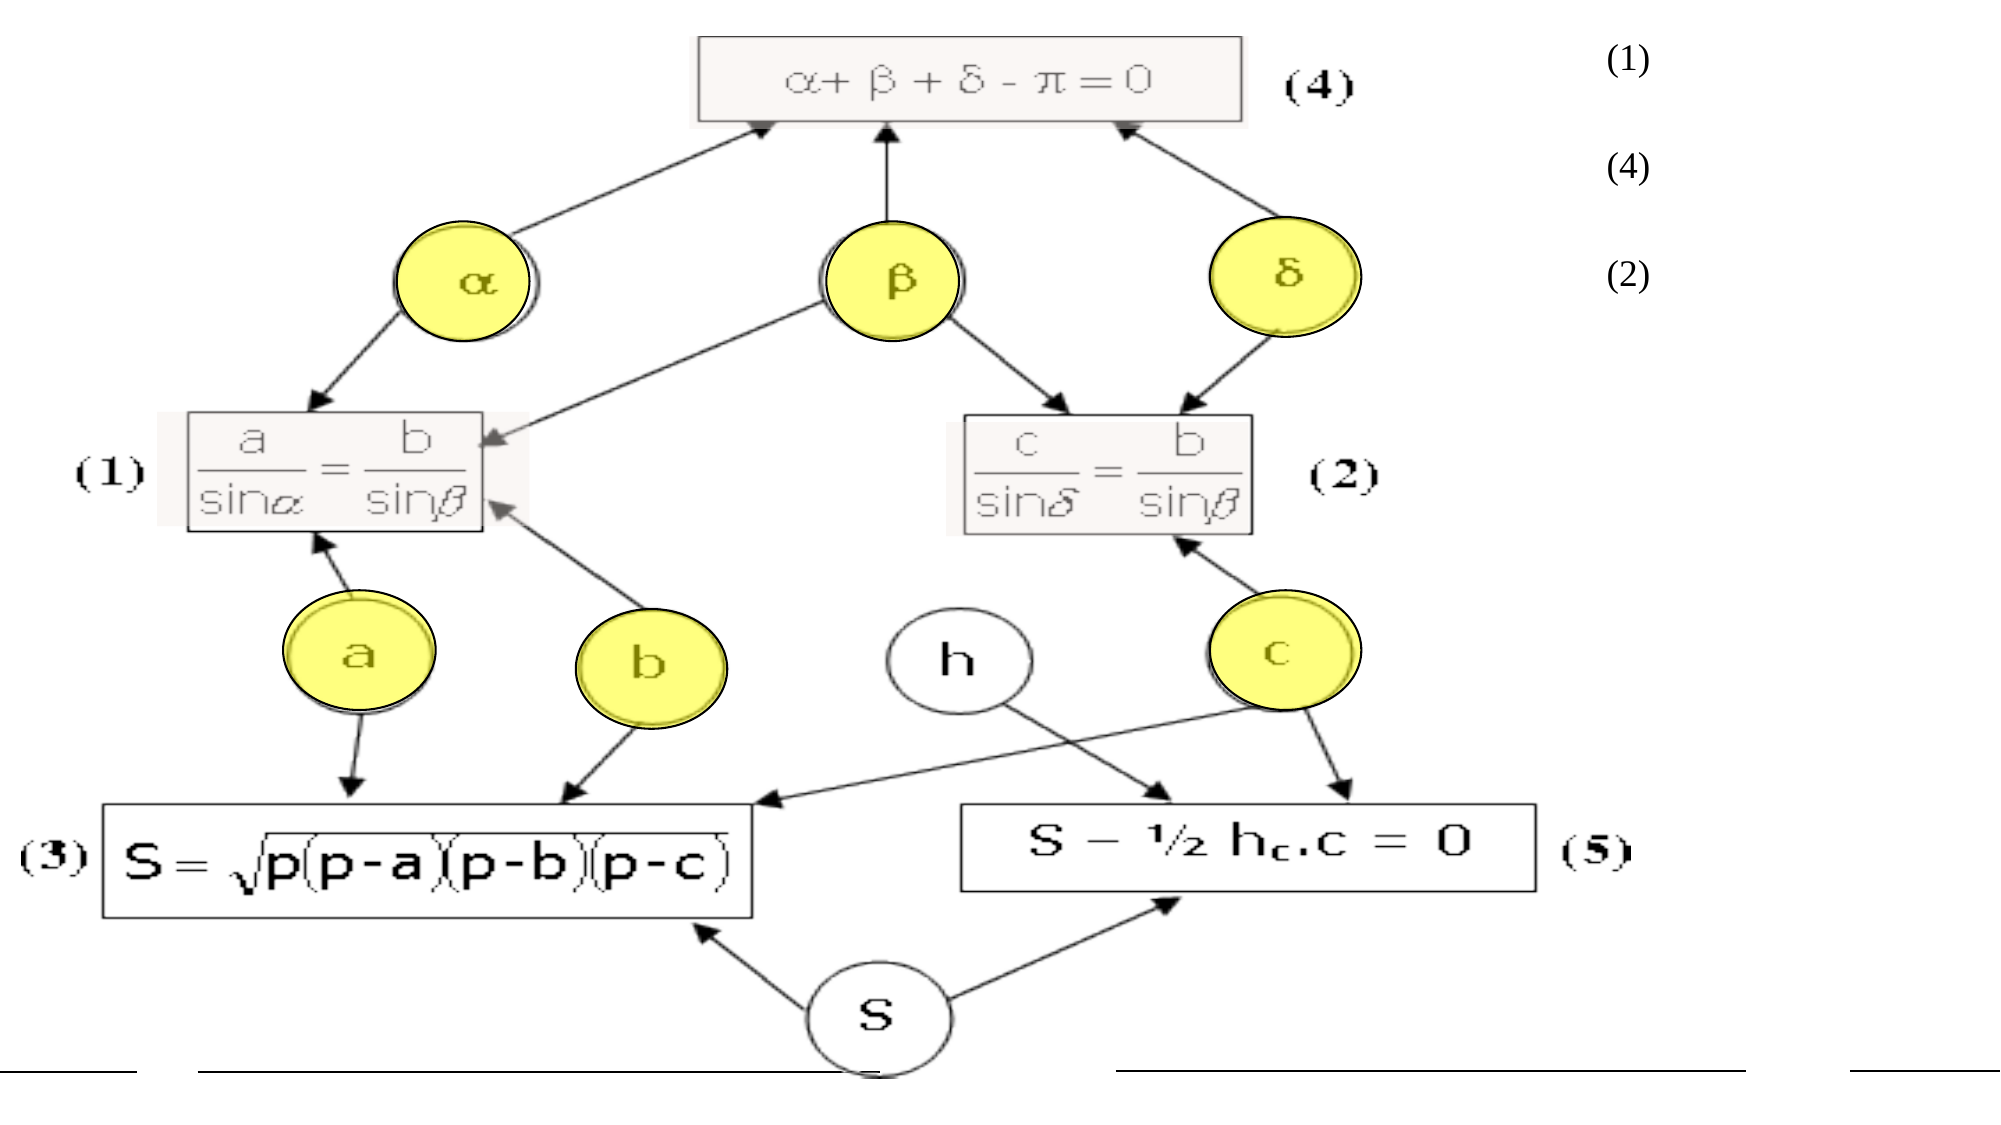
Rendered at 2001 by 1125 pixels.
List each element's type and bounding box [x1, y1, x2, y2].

picture [21, 36, 1631, 1080]
